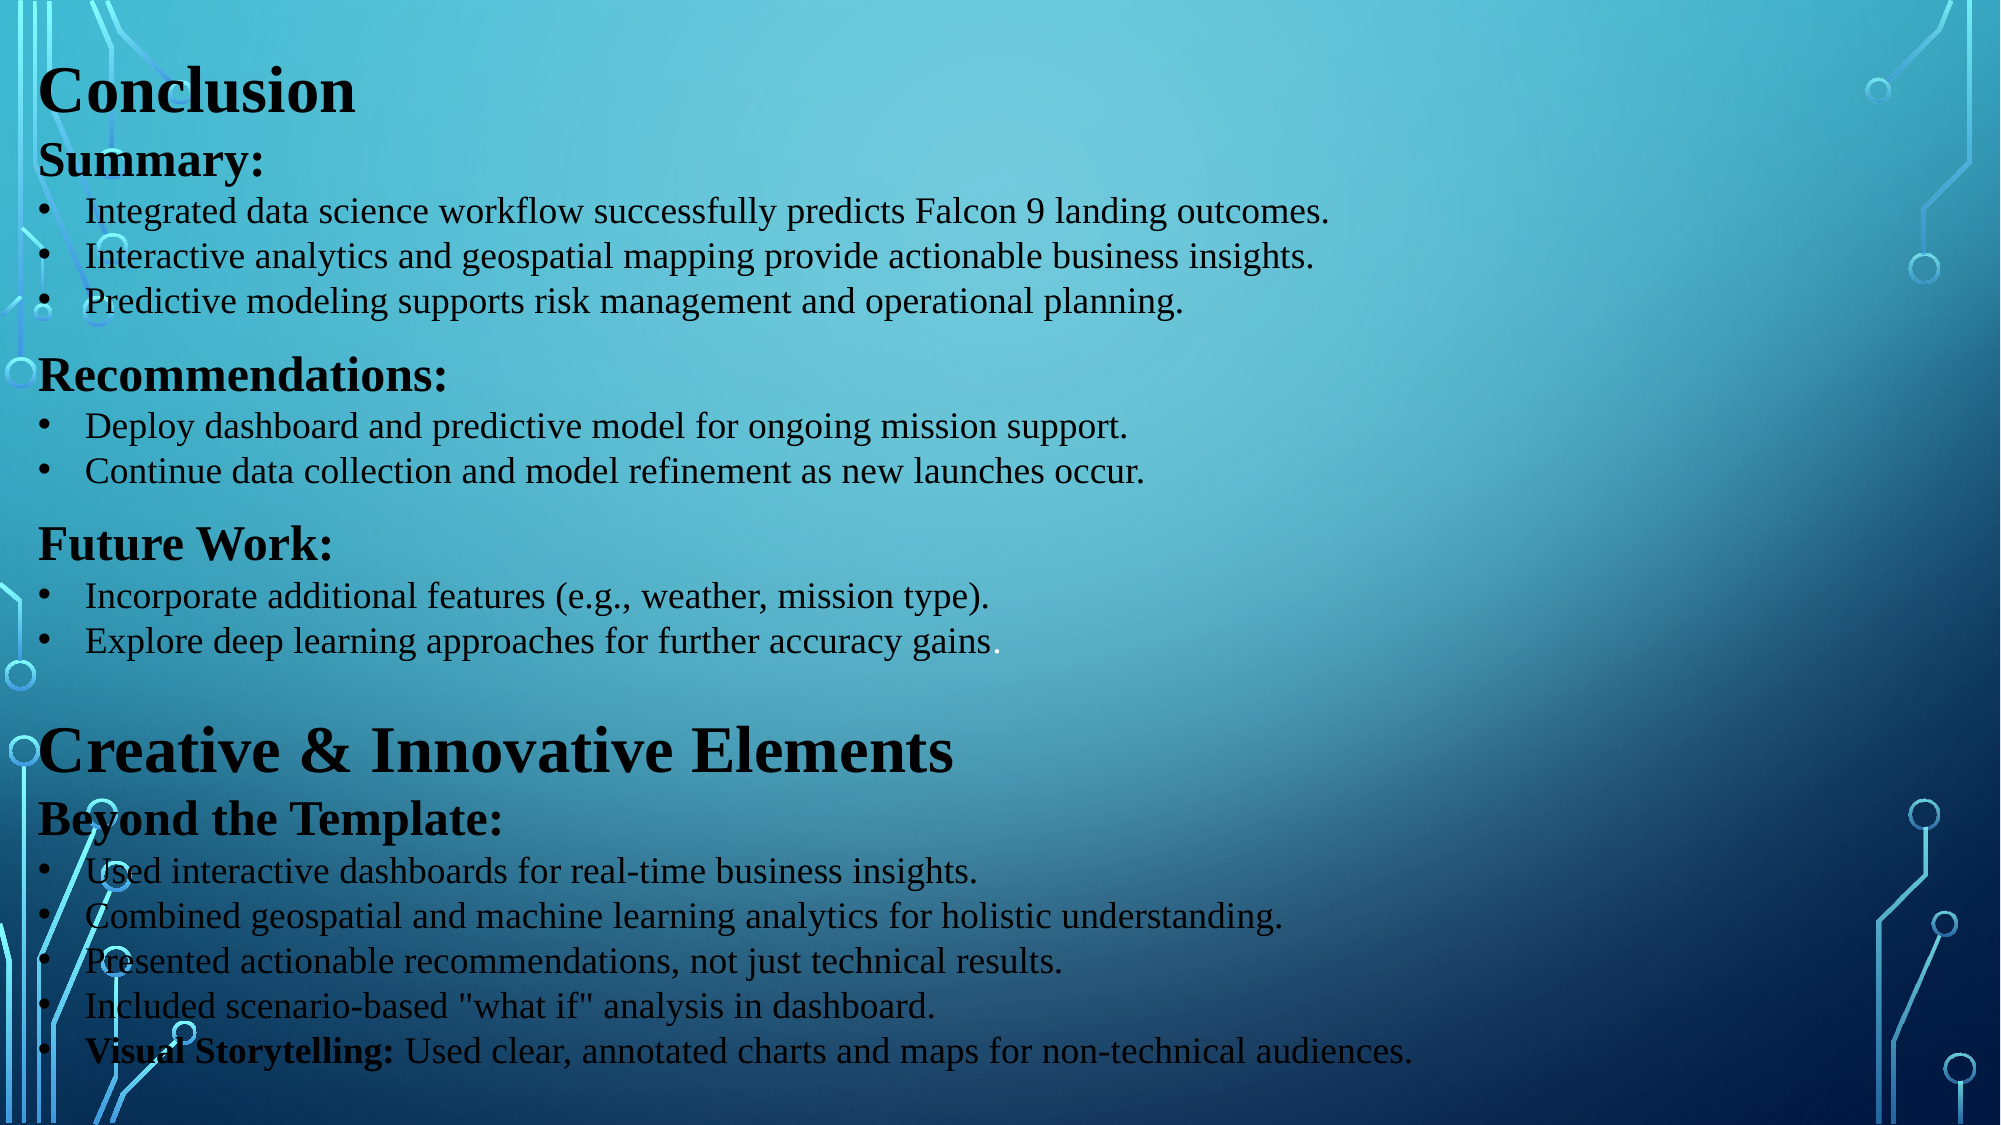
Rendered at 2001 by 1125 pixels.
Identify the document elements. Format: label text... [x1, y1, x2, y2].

text_box Conclusion Summary: Integrated data science workflow successfully predicts Falcon 9 landing outcomes. Interactive analytics and geospatial mapping provide actionable business insights. Predictive modeling supports risk management and operational planning. Recommendations: Deploy dashboard and predictive model for ongoing mission support. Continue data collection and model refinement as new launches occur. Future Work: Incorporate additional features (e.g., weather, mission type). Explore deep learning approaches for further accuracy gains. Creative & Innovative Elements Beyond the Template: Used interactive dashboards for real-time business insights. Combined geospatial and machine learning analytics for holistic understanding. Presented actionable recommendations, not just technical results. Included scenario-based "what if" analysis in dashboard. Visual Storytelling: Used clear, annotated charts and maps for non-technical audiences. [23, 38, 1975, 1079]
